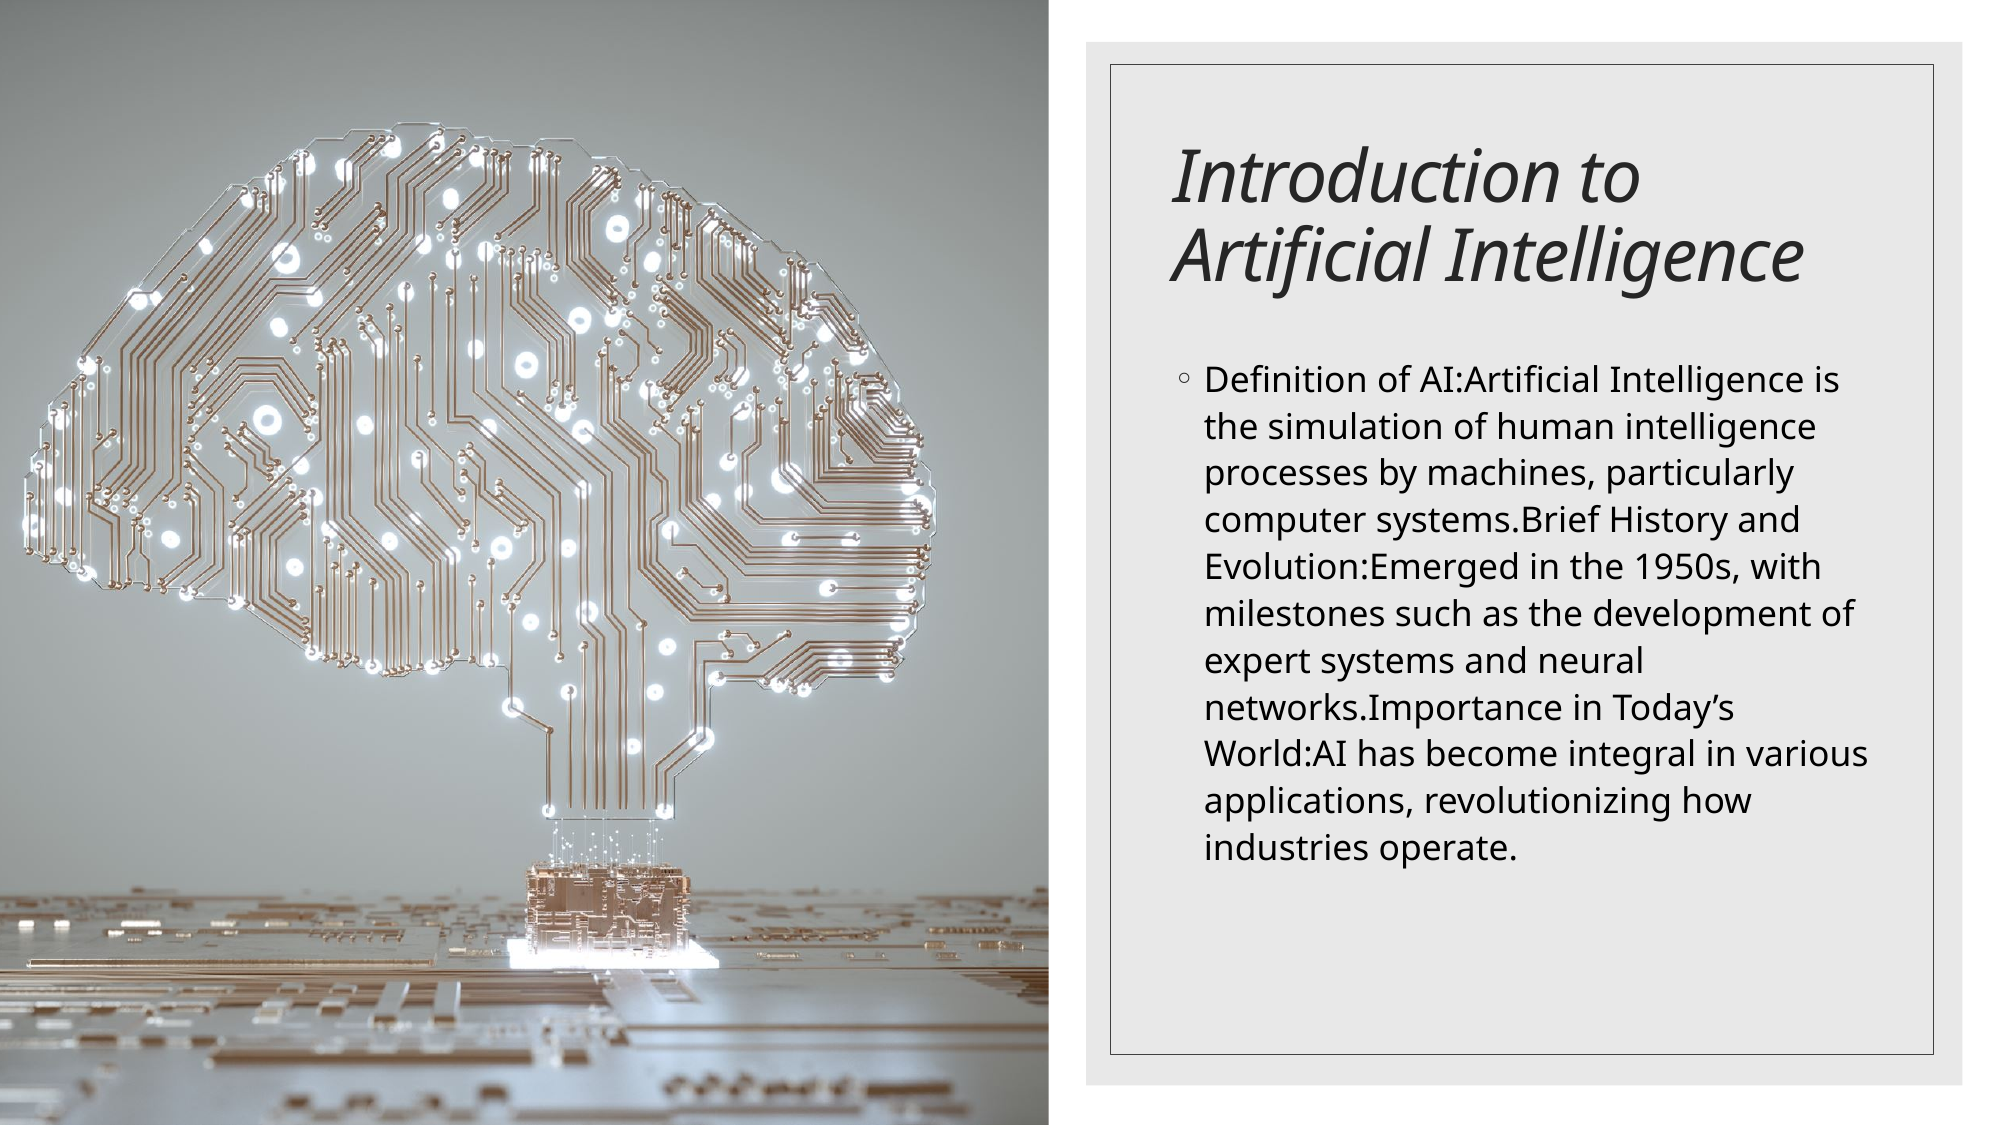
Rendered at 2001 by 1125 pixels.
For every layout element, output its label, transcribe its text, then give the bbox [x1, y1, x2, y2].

list Definition of AI:Artificial Intelligence is the simulation of human intelligence processes by machines, particularly computer systems.Brief History and Evolution:Emerged in the 1950s, with milestones such as the development of expert systems and neural networks.Importance in Today’s World:AI has become integral in various applications, revolutionizing how industries operate. [1158, 345, 1893, 990]
title Introduction to Artificial Intelligence [1158, 105, 1893, 331]
text_box [1054, 0, 2000, 1125]
picture [0, 0, 1049, 1125]
text_box [1109, 64, 1935, 1056]
text_box [1085, 41, 1963, 1086]
